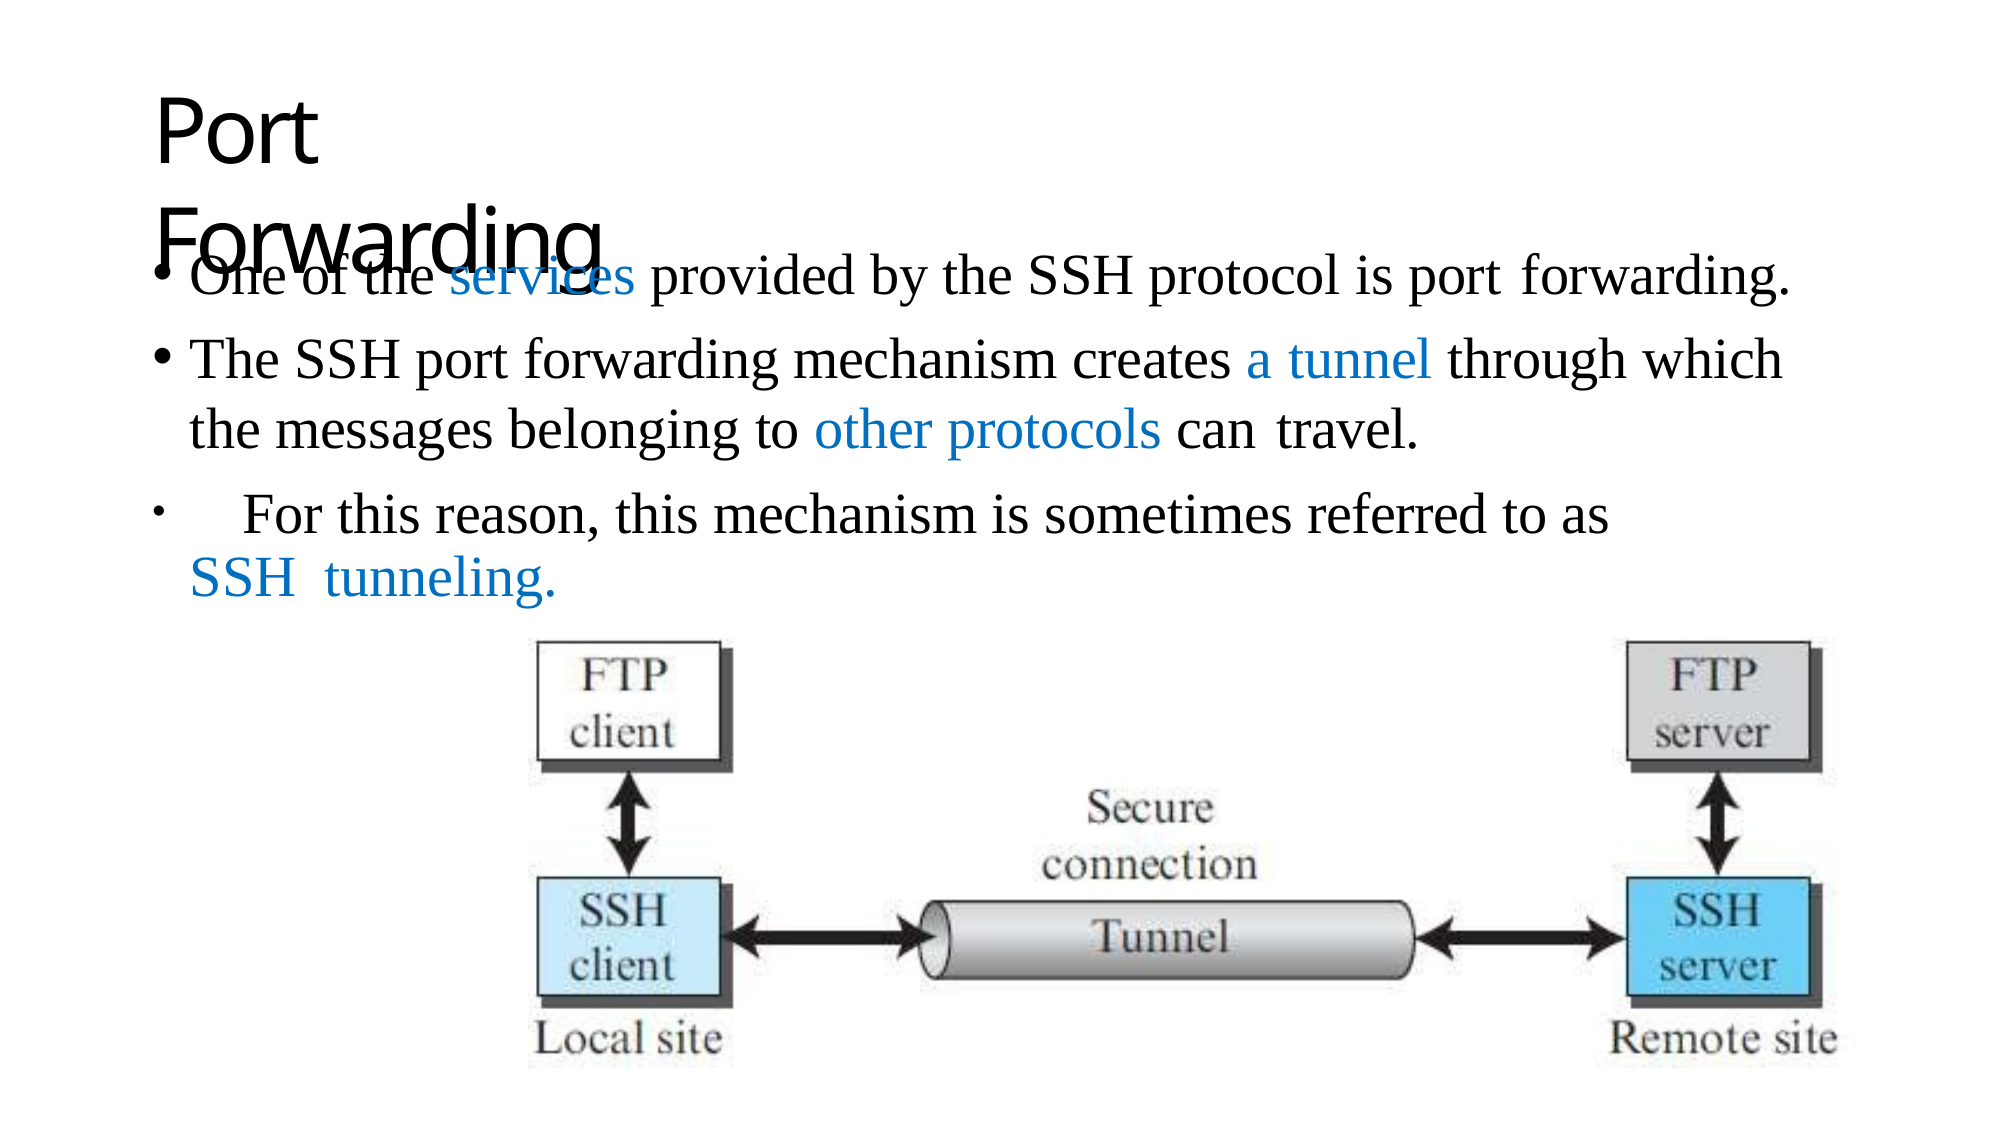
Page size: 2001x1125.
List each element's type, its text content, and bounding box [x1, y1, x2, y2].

title Port Forwarding [150, 69, 746, 220]
text_box [528, 637, 1856, 1068]
text_box One of the services provided by the SSH protocol is port forwarding. The SSH port forwarding mechanism creates a tunnel through which the messages belonging to other protocols can travel. For this reason, this mechanism is sometimes referred to as SSH tunneling. [150, 220, 1815, 609]
